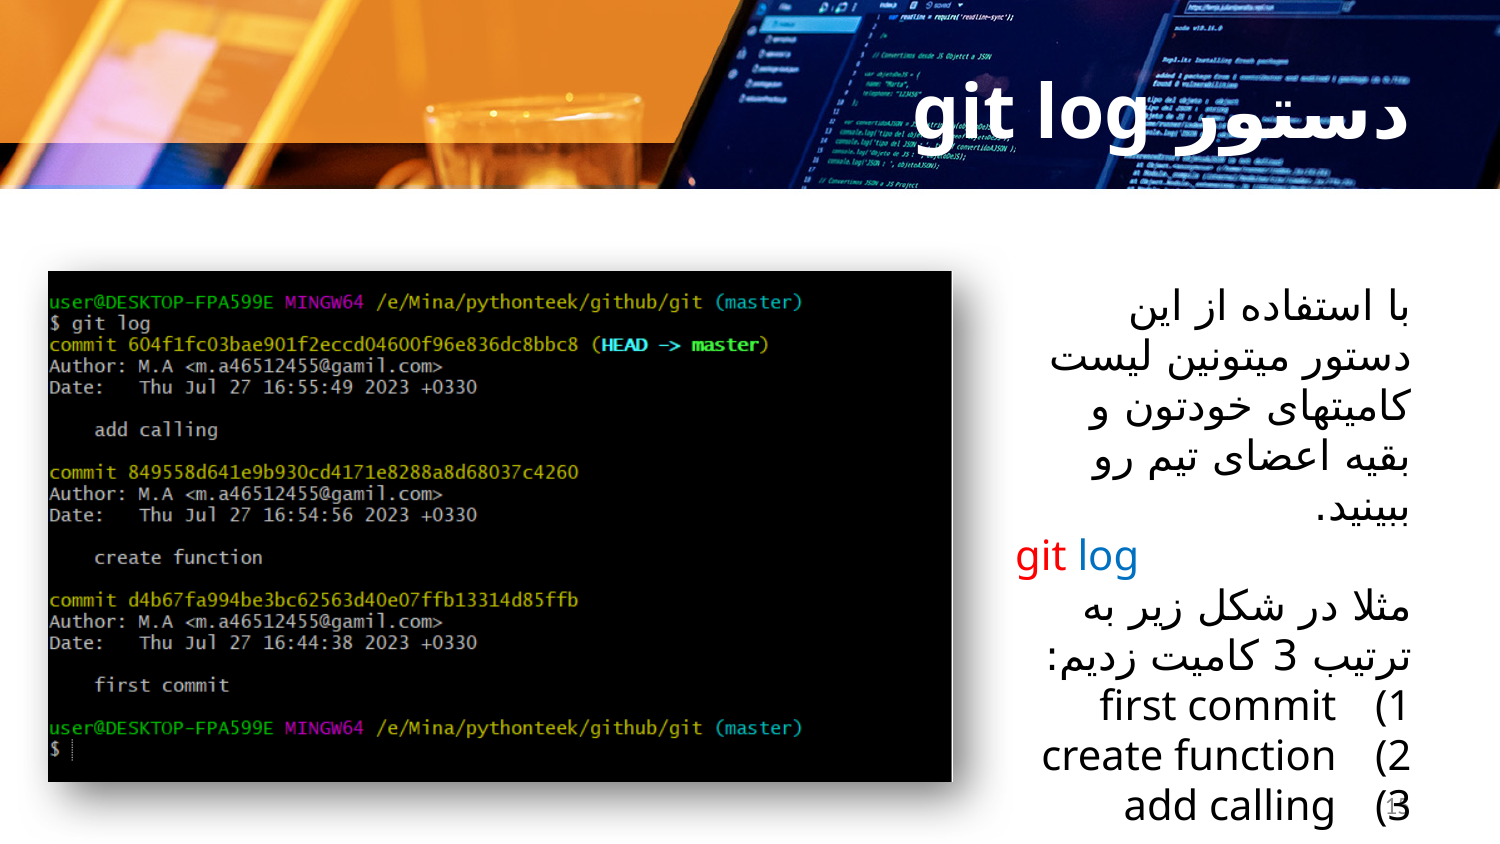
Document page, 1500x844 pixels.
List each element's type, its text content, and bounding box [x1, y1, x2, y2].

picture [0, 0, 1500, 844]
slide_number 15 [1074, 782, 1425, 827]
text_box با استفاده از این دستور میتونین لیست کامیتهای خودتون و بقیه اعضای تیم رو ببینید. git log مثلا در شکل زیر به ترتیب 3 کامیت زدیم: first commit create function add calling [1000, 271, 1427, 837]
title دستور git log [751, 46, 1427, 172]
